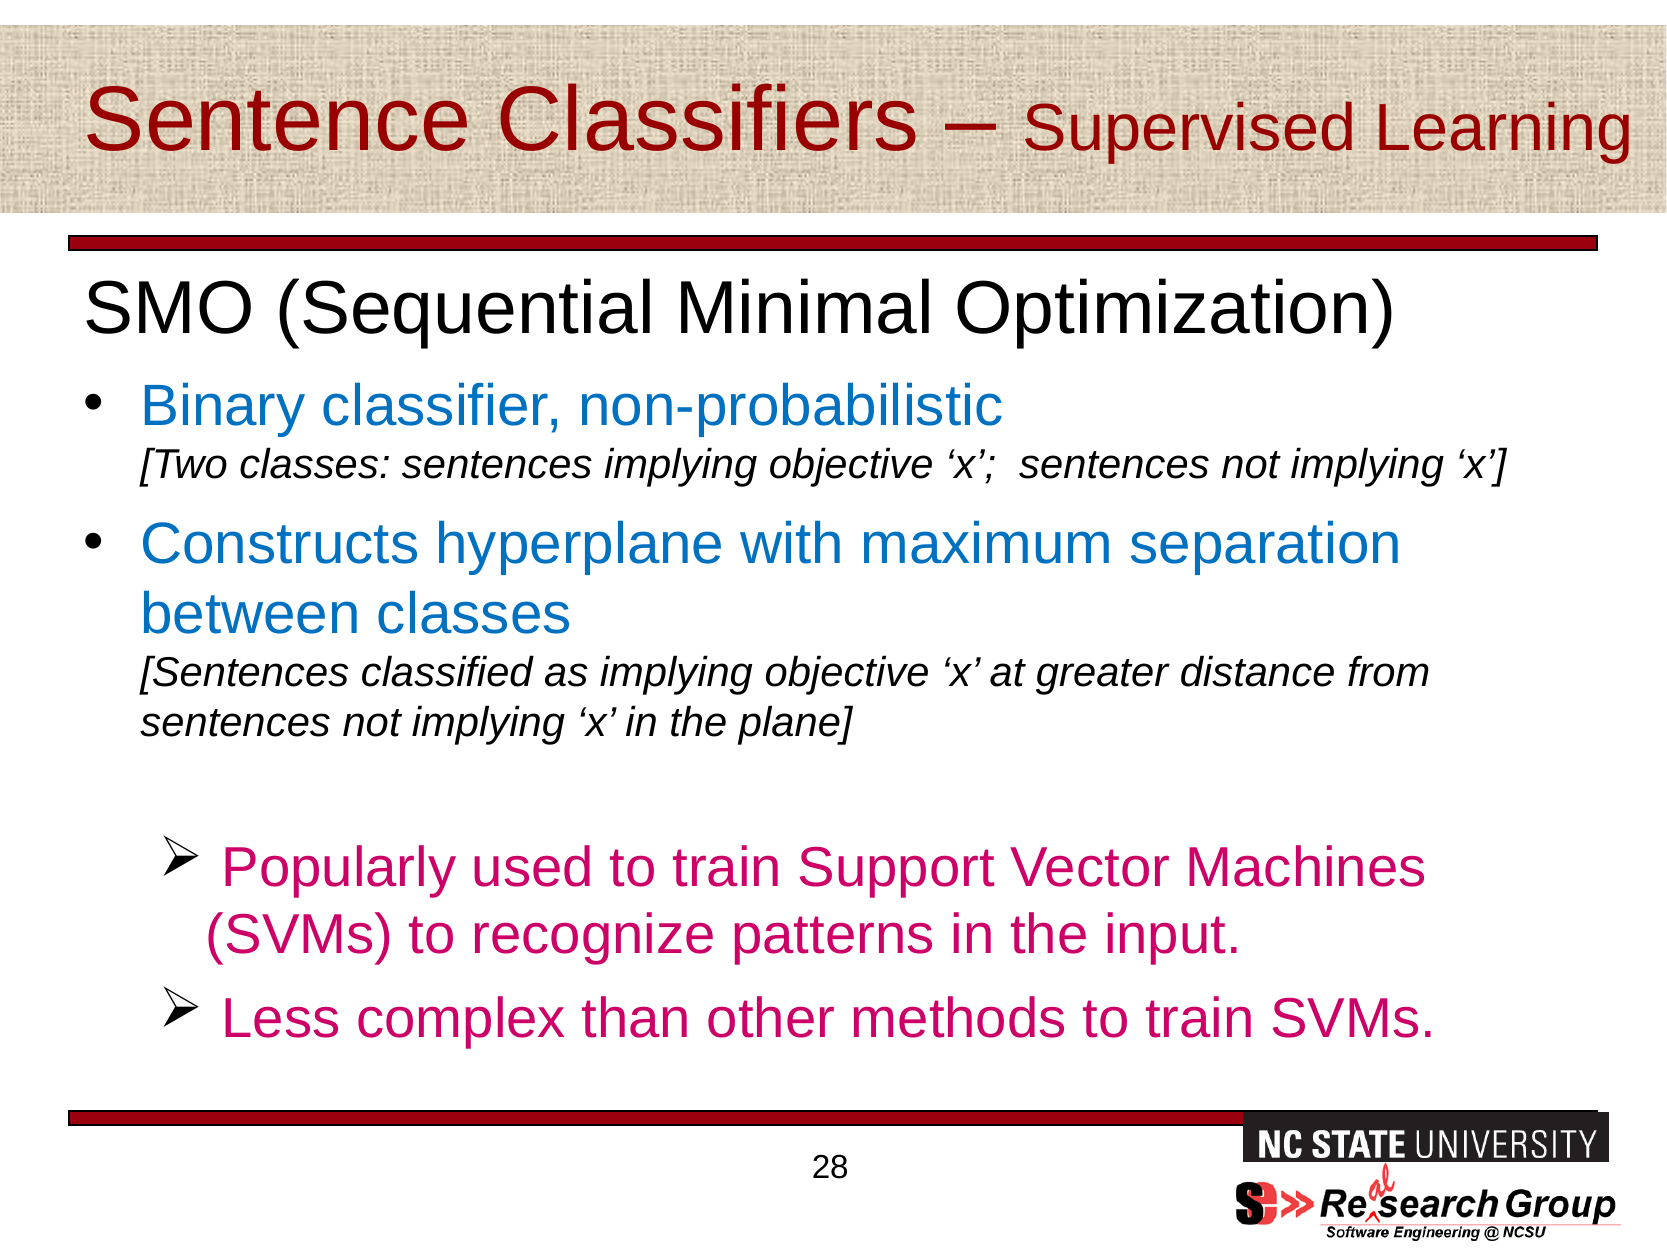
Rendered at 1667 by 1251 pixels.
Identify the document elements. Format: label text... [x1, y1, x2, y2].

list SMO (Sequential Minimal Optimization) Binary classifier, non-probabilistic [Two classes: sentences implying objective ‘x’; sentences not implying ‘x’] Constructs hyperplane with maximum separation between classes [Sentences classified as implying objective ‘x’ at greater distance from sentences not implying ‘x’ in the plane] Popularly used to train Support Vector Machines (SVMs) to recognize patterns in the input. Less complex than other methods to train SVMs. [69, 250, 1597, 1076]
title Sentence Classifiers – Supervised Learning [69, 37, 1667, 191]
picture [1231, 1112, 1621, 1247]
picture [0, 25, 1667, 213]
footer 28 [545, 1137, 1115, 1222]
